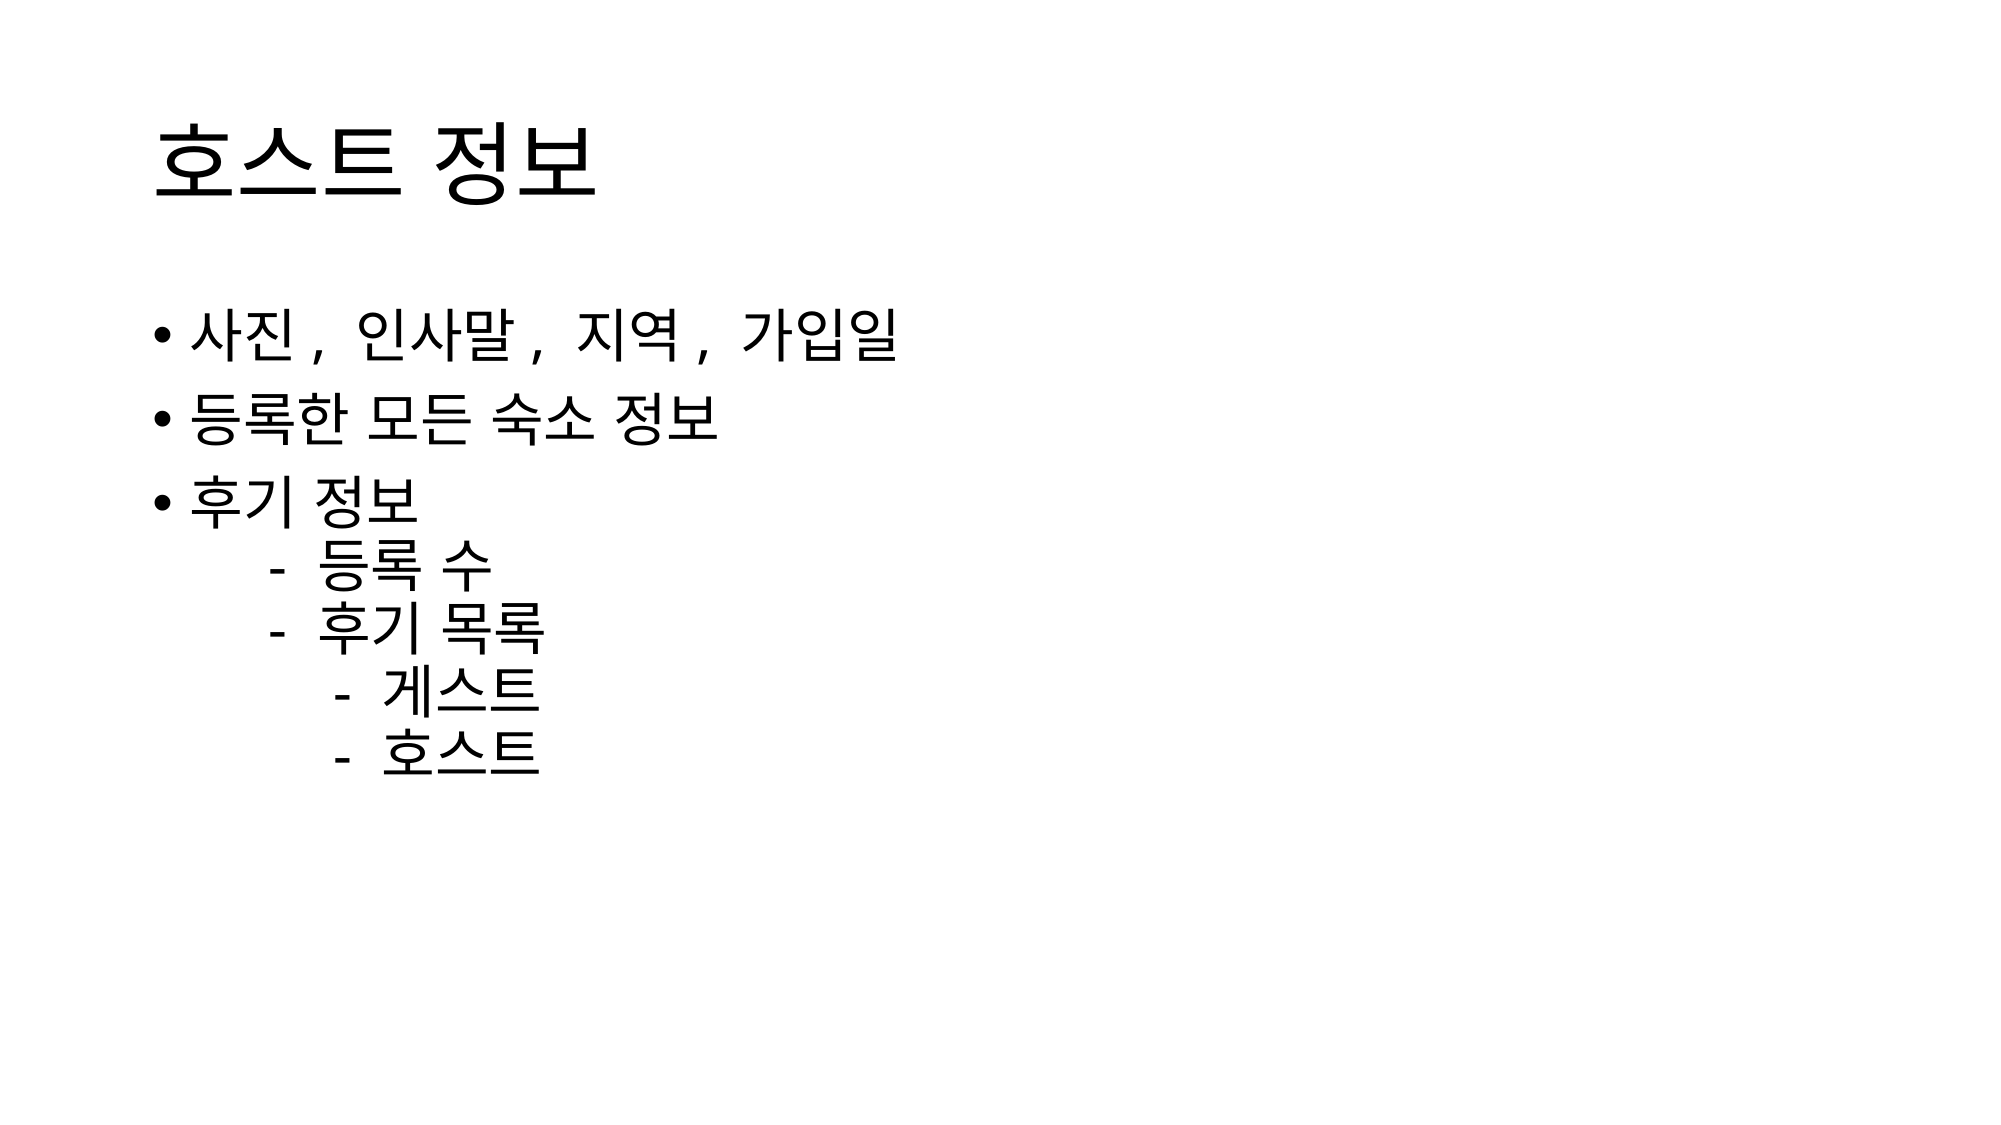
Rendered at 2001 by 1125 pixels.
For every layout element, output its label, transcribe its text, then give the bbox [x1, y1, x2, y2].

title 호스트 정보 [137, 59, 1863, 278]
list 사진, 인사말, 지역, 가입일 등록한 모든 숙소 정보 후기 정보 - 등록 수 - 후기 목록 - 게스트 - 호스트 [137, 299, 1863, 1014]
